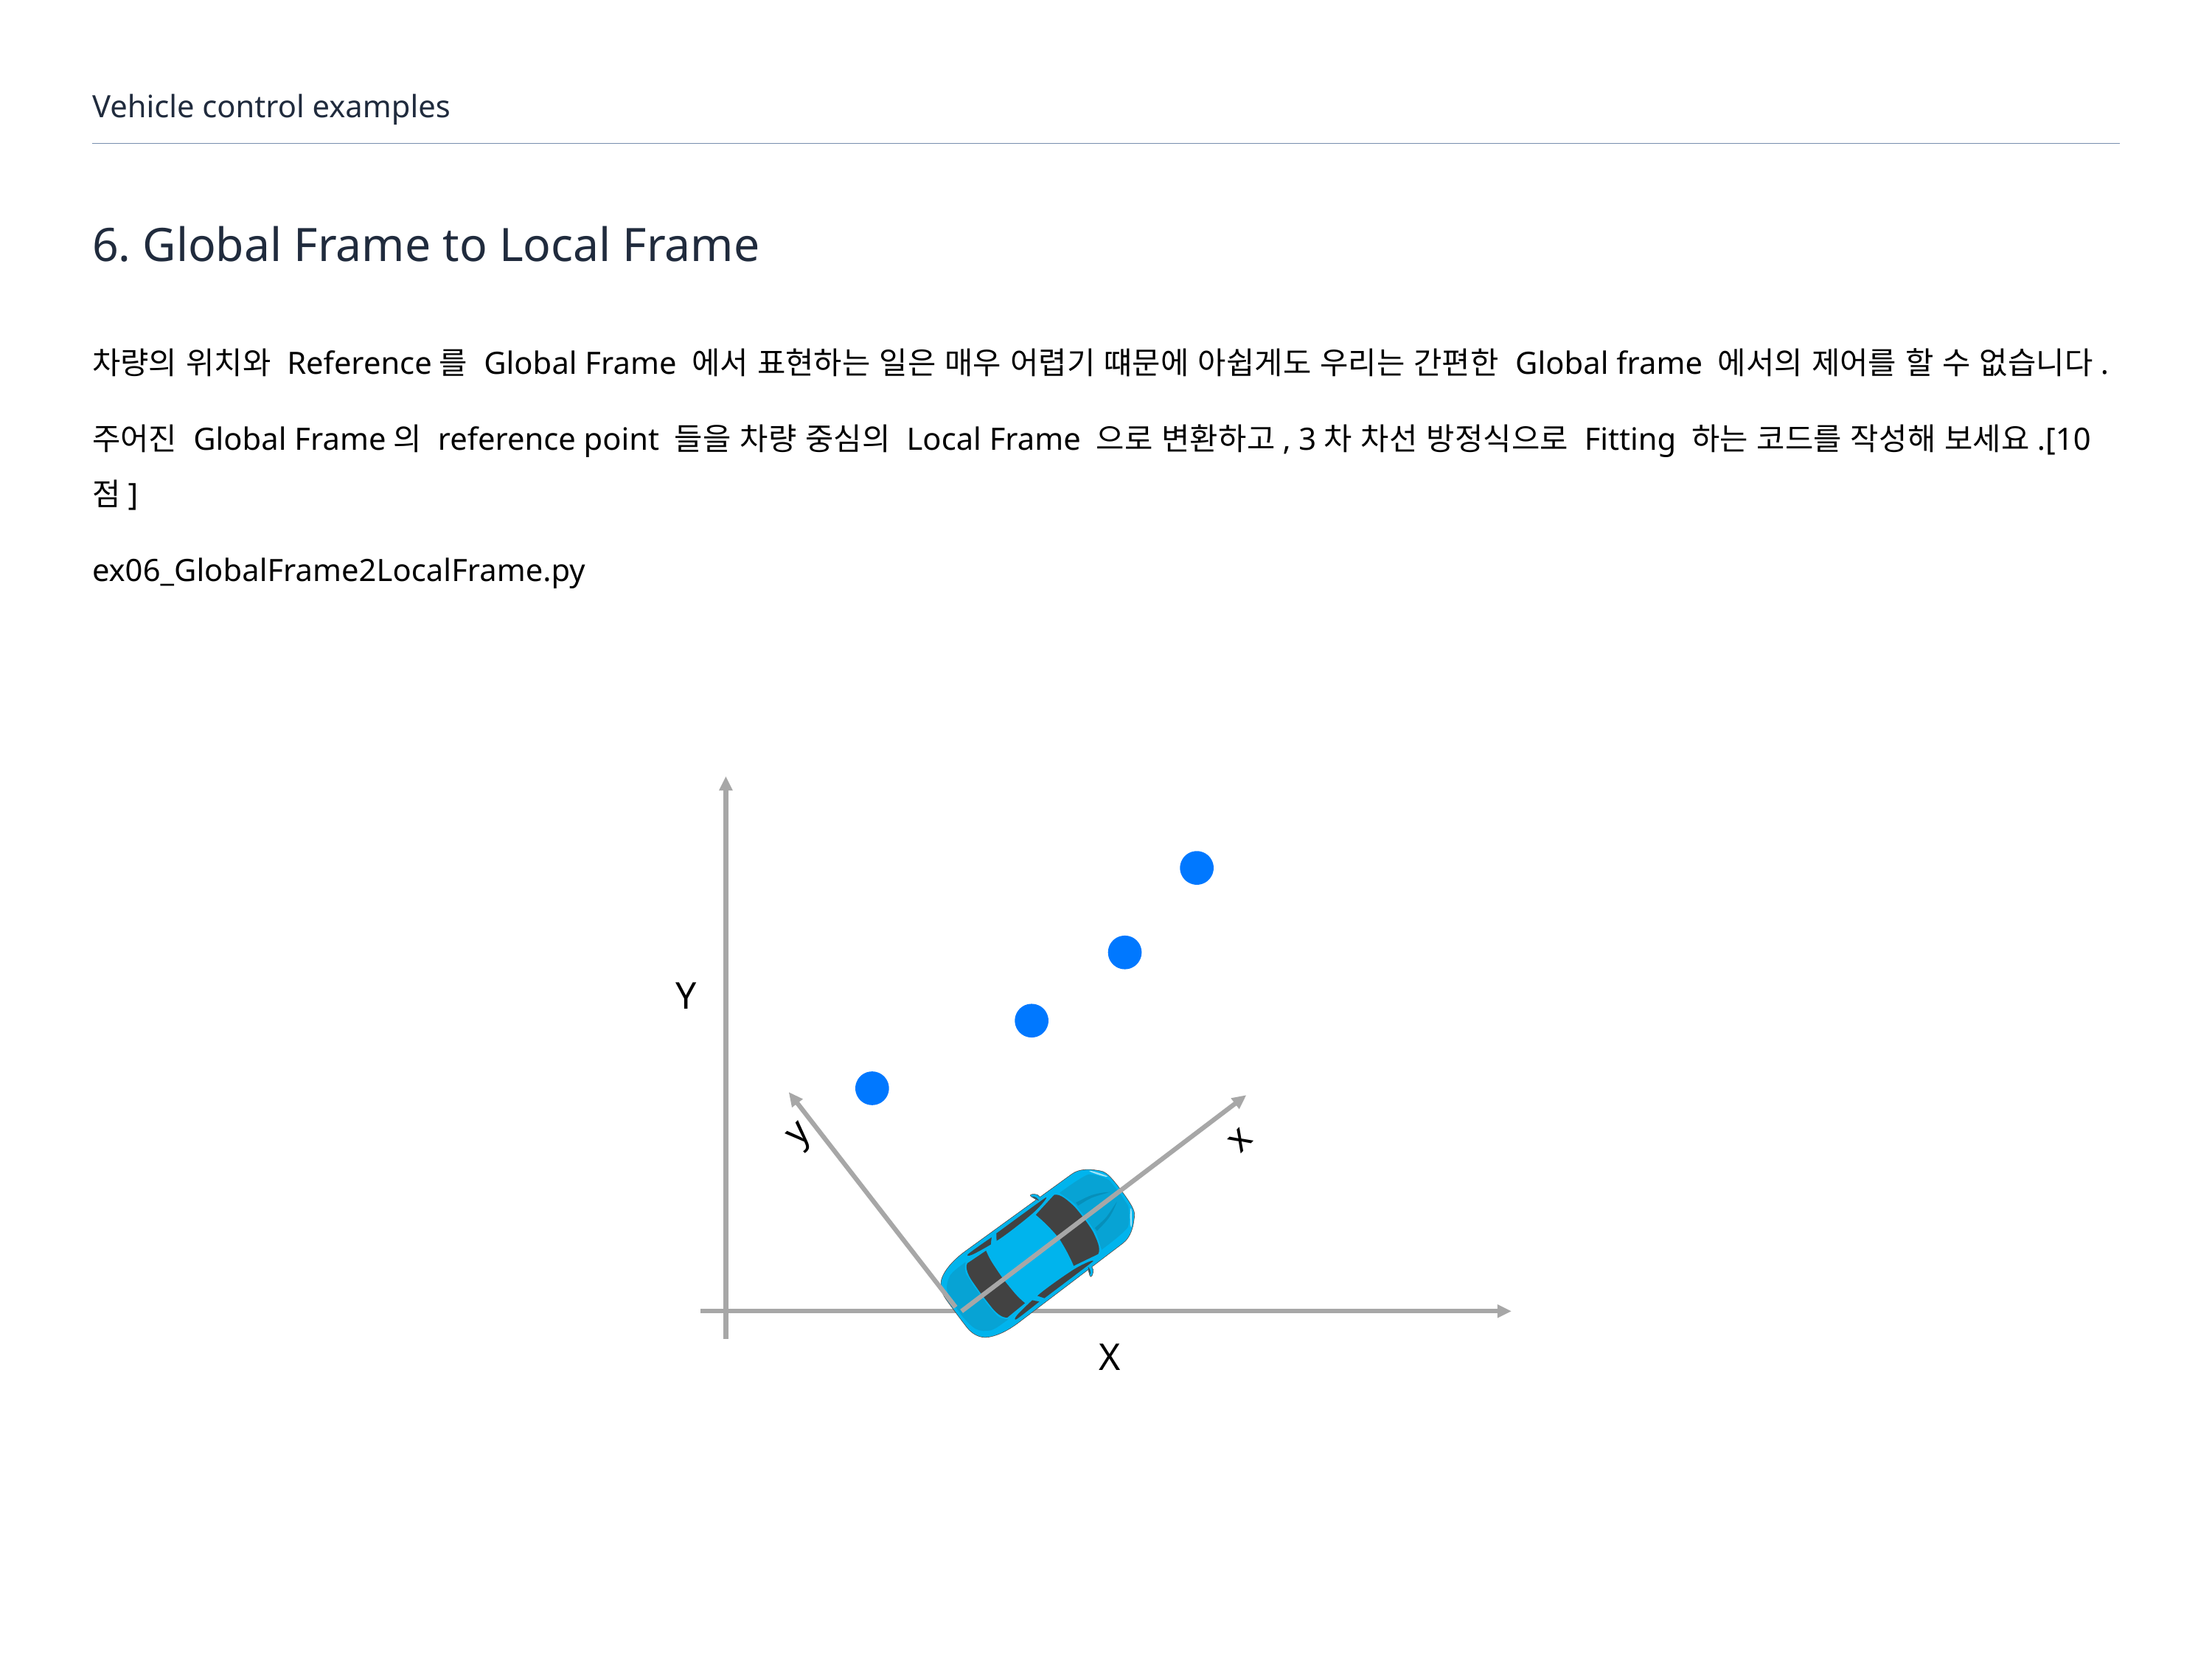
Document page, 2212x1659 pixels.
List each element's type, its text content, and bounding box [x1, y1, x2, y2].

list 차량의 위치와 Reference를 Global Frame 에서 표현하는 일은 매우 어렵기 떄문에 아쉽게도 우리는 간편한 Global frame 에서의 제어를 할 수 없습니다. 주어진 Global Frame의 reference point 들을 차량 중심의 Local Frame 으로 변환하고, 3차 차선 방정식으로 Fitting 하는 코드를 작성해 보세요.[10점] ex06_GlobalFrame2LocalFrame.py [91, 324, 2121, 719]
list Vehicle control examples [91, 83, 1809, 132]
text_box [622, 776, 1512, 1388]
title 6. Global Frame to Local Frame [91, 209, 2121, 283]
